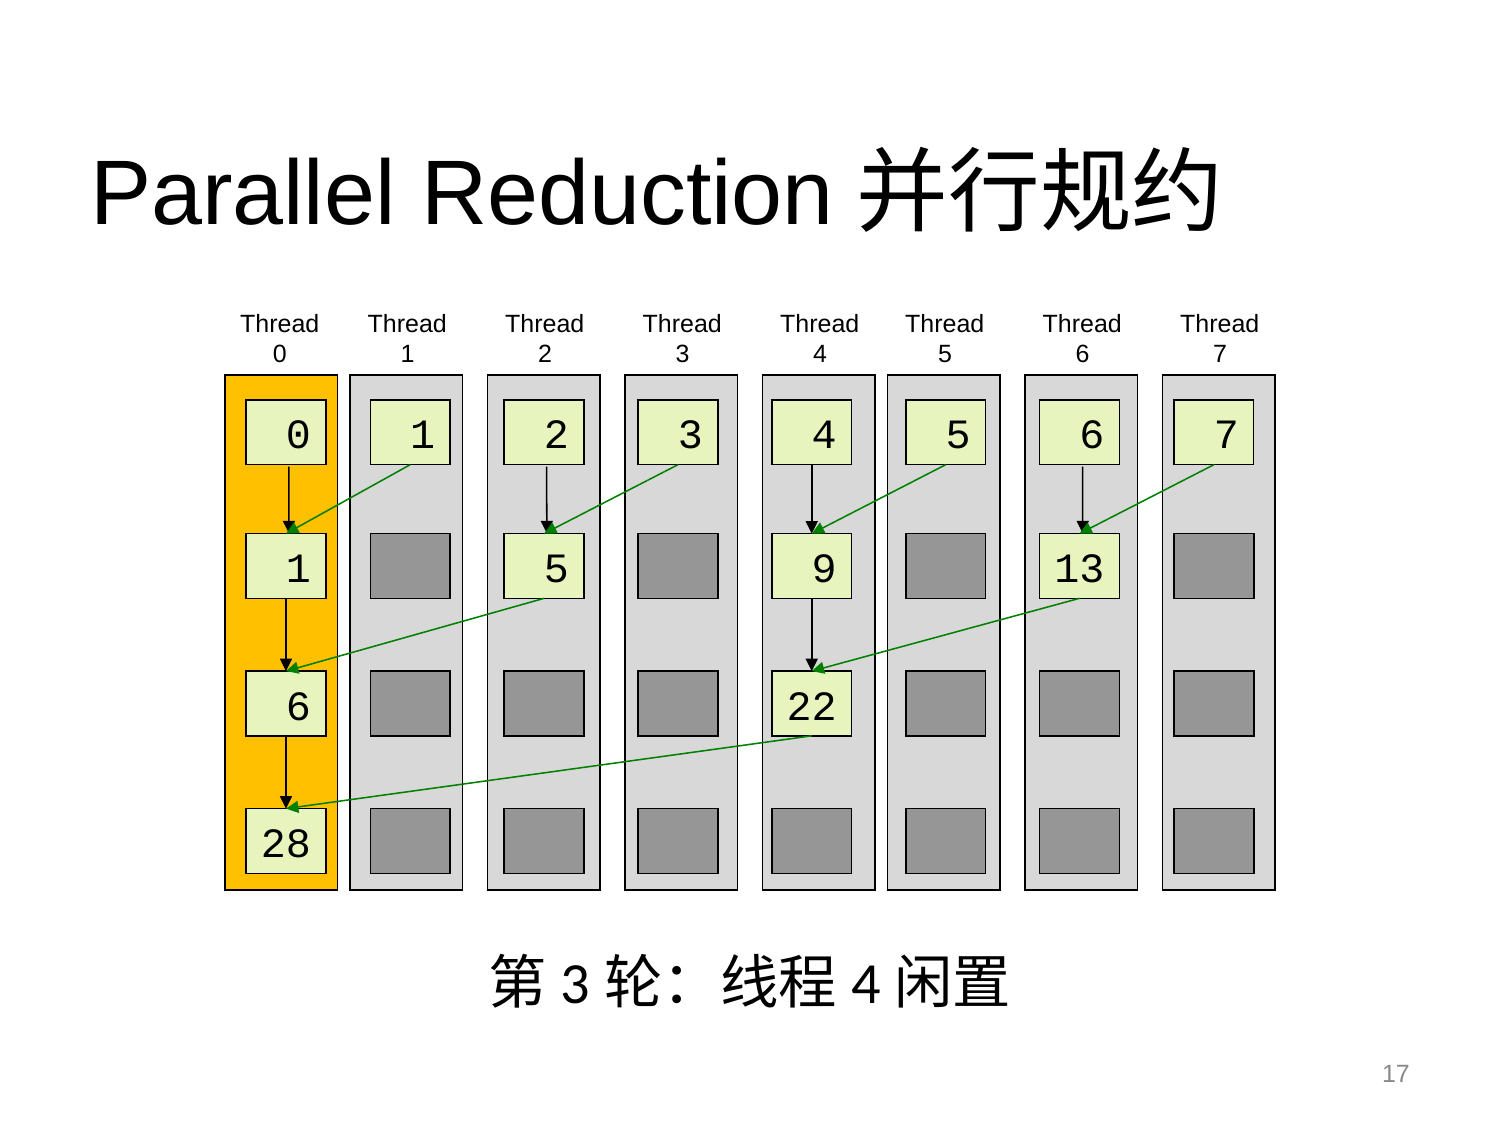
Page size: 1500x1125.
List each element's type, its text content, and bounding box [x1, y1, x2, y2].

text_box 3 [638, 399, 718, 465]
text_box [487, 817, 600, 890]
text_box 5 [504, 533, 584, 599]
text_box [905, 533, 986, 598]
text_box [811, 599, 1080, 672]
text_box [543, 466, 679, 534]
text_box [1039, 671, 1120, 736]
text_box [350, 817, 463, 890]
text_box 13 [1039, 533, 1120, 599]
text_box 6 [246, 671, 326, 736]
slide_number 17 [1074, 1042, 1426, 1103]
text_box [1174, 671, 1254, 736]
text_box 22 [771, 671, 852, 736]
text_box [370, 533, 451, 598]
text_box [370, 817, 451, 874]
text_box [905, 808, 986, 874]
text_box [504, 671, 584, 735]
text_box [451, 680, 463, 735]
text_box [287, 737, 813, 809]
text_box [638, 671, 718, 735]
text_box [905, 680, 986, 736]
text_box Thread 7 [1165, 301, 1275, 375]
text_box [771, 808, 852, 874]
text_box [638, 817, 718, 874]
text_box [638, 533, 718, 599]
text_box 7 [1174, 399, 1254, 465]
text_box 0 [246, 399, 326, 465]
text_box Thread 2 [490, 301, 600, 375]
text_box [350, 680, 370, 735]
text_box [1025, 541, 1138, 890]
text_box [1039, 808, 1120, 874]
text_box [504, 817, 584, 874]
text_box Thread 1 [353, 299, 462, 375]
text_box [285, 466, 411, 534]
text_box [624, 817, 738, 890]
text_box [370, 680, 451, 735]
text_box [624, 374, 738, 735]
text_box 5 [905, 399, 986, 465]
text_box [350, 374, 463, 598]
text_box 4 [771, 399, 852, 465]
text_box [887, 374, 1000, 598]
text_box [1174, 808, 1254, 874]
text_box [487, 680, 504, 735]
text_box 2 [504, 399, 584, 465]
text_box Thread 0 [225, 299, 335, 375]
text_box [225, 374, 338, 890]
text_box Thread 3 [627, 301, 737, 375]
text_box [887, 680, 1000, 890]
text_box [762, 374, 875, 735]
text_box [545, 541, 600, 735]
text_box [811, 466, 947, 534]
text_box 1 [370, 399, 451, 465]
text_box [285, 599, 545, 672]
text_box [1162, 374, 1275, 890]
text_box Thread 5 [890, 301, 1000, 375]
text_box 9 [771, 533, 852, 599]
text_box [487, 374, 600, 598]
text_box Thread 4 [765, 301, 875, 375]
title Parallel Reduction并行规约 [74, 74, 1426, 301]
text_box [1174, 533, 1254, 599]
text_box Thread 6 [1028, 301, 1137, 375]
text_box [762, 680, 875, 890]
text_box 6 [1039, 399, 1120, 465]
list 第3轮：线程4闲置 [74, 937, 1426, 1038]
text_box 1 [246, 533, 326, 599]
text_box 28 [246, 808, 326, 874]
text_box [1079, 466, 1215, 534]
text_box [1025, 374, 1138, 598]
